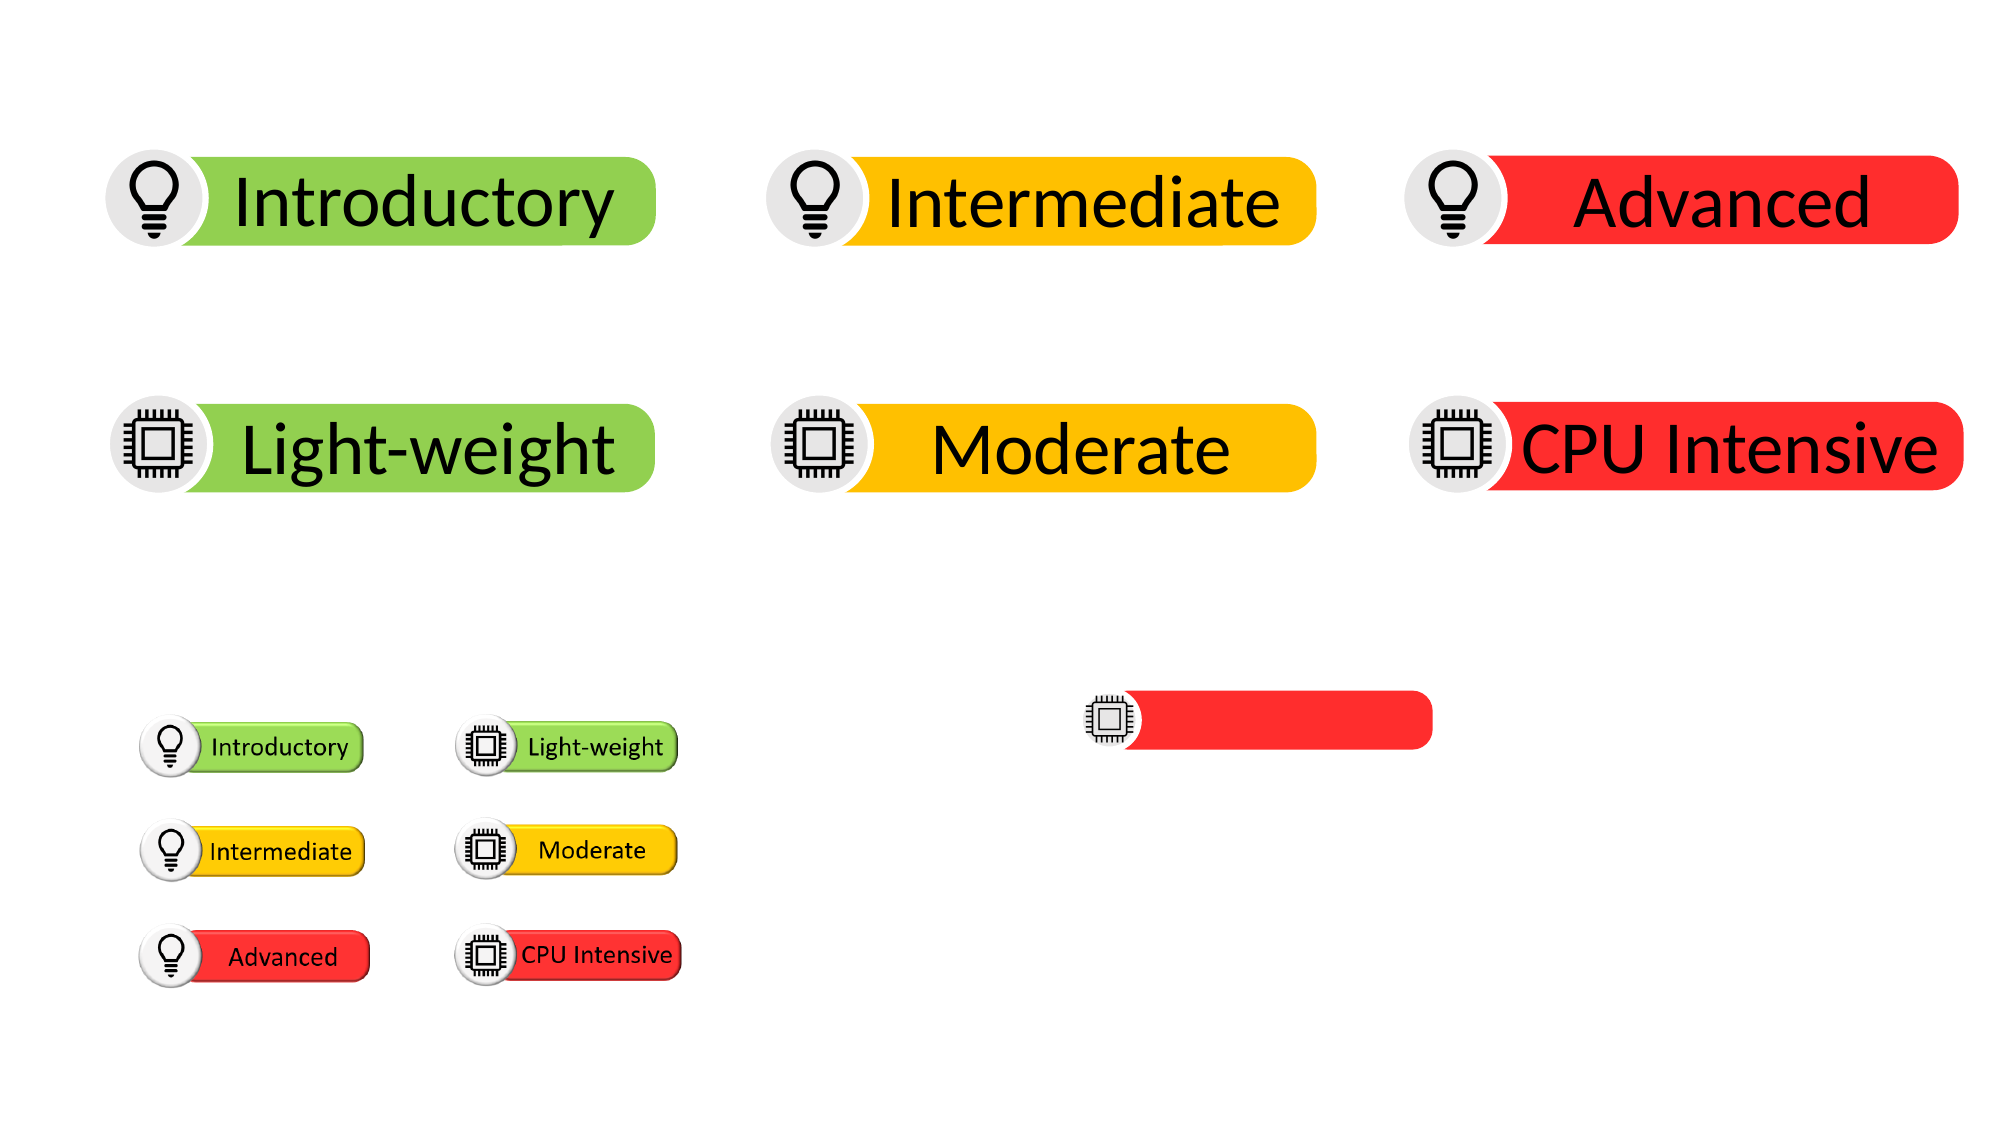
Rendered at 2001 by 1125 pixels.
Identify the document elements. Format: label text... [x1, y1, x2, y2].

text_box [790, 488, 849, 497]
picture [1408, 155, 1498, 244]
text_box [1275, 402, 1318, 494]
text_box [1422, 145, 1484, 155]
picture [1412, 399, 1502, 488]
text_box [1911, 154, 1960, 246]
text_box [1400, 170, 1408, 226]
picture [134, 709, 366, 783]
text_box [761, 170, 770, 227]
picture [450, 919, 685, 988]
text_box [123, 145, 185, 155]
text_box [864, 416, 872, 472]
text_box Moderate [887, 392, 1275, 498]
text_box [839, 402, 887, 494]
text_box CPU Intensive [1496, 391, 1966, 497]
picture [1078, 688, 1141, 750]
text_box [766, 417, 774, 472]
text_box Light-weight [213, 392, 645, 498]
picture [450, 709, 683, 780]
text_box [101, 170, 109, 226]
picture [450, 813, 681, 885]
text_box [1430, 391, 1485, 399]
text_box [1477, 154, 1536, 246]
text_box Intermediate [850, 145, 1318, 251]
text_box [635, 157, 657, 245]
picture [109, 155, 199, 244]
text_box [131, 391, 186, 399]
picture [113, 399, 203, 488]
text_box [1428, 488, 1487, 497]
text_box [784, 145, 845, 155]
text_box [1427, 244, 1479, 251]
text_box [1482, 488, 1496, 492]
text_box Advanced [1536, 144, 1911, 250]
text_box [199, 170, 207, 226]
picture [136, 919, 371, 989]
text_box [203, 415, 212, 473]
text_box [1404, 417, 1412, 471]
text_box [791, 391, 847, 399]
text_box [788, 244, 841, 251]
picture [136, 813, 366, 886]
text_box [176, 155, 215, 247]
text_box [1122, 689, 1434, 751]
picture [770, 155, 859, 244]
text_box [1498, 170, 1506, 226]
picture [774, 399, 864, 488]
text_box [179, 402, 213, 494]
text_box [105, 417, 113, 471]
text_box Introductory [215, 143, 635, 249]
text_box [128, 244, 180, 251]
text_box [645, 410, 656, 486]
text_box [129, 488, 188, 497]
